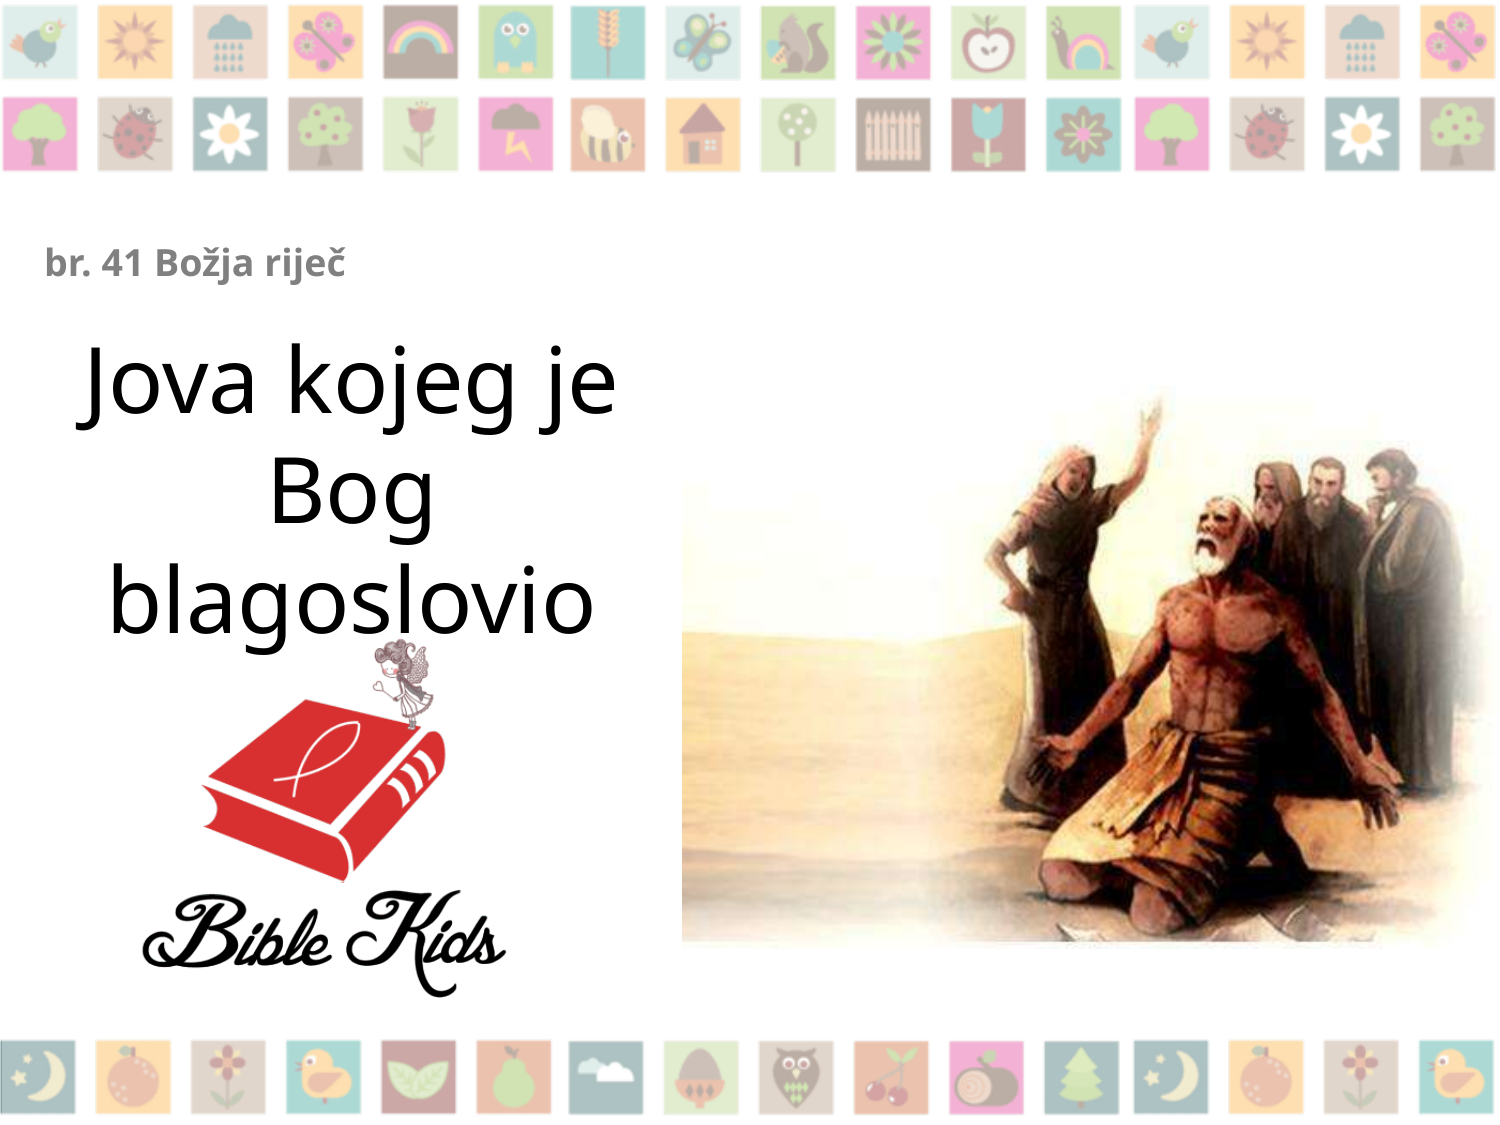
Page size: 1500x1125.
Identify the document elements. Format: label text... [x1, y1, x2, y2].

text_box Jova kojeg je Bog blagoslovio [29, 314, 675, 659]
picture [117, 600, 544, 1027]
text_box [0, 1028, 1500, 1118]
text_box br. 41 Božja riječ [29, 231, 561, 292]
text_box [0, 3, 1500, 181]
picture [681, 331, 1500, 950]
